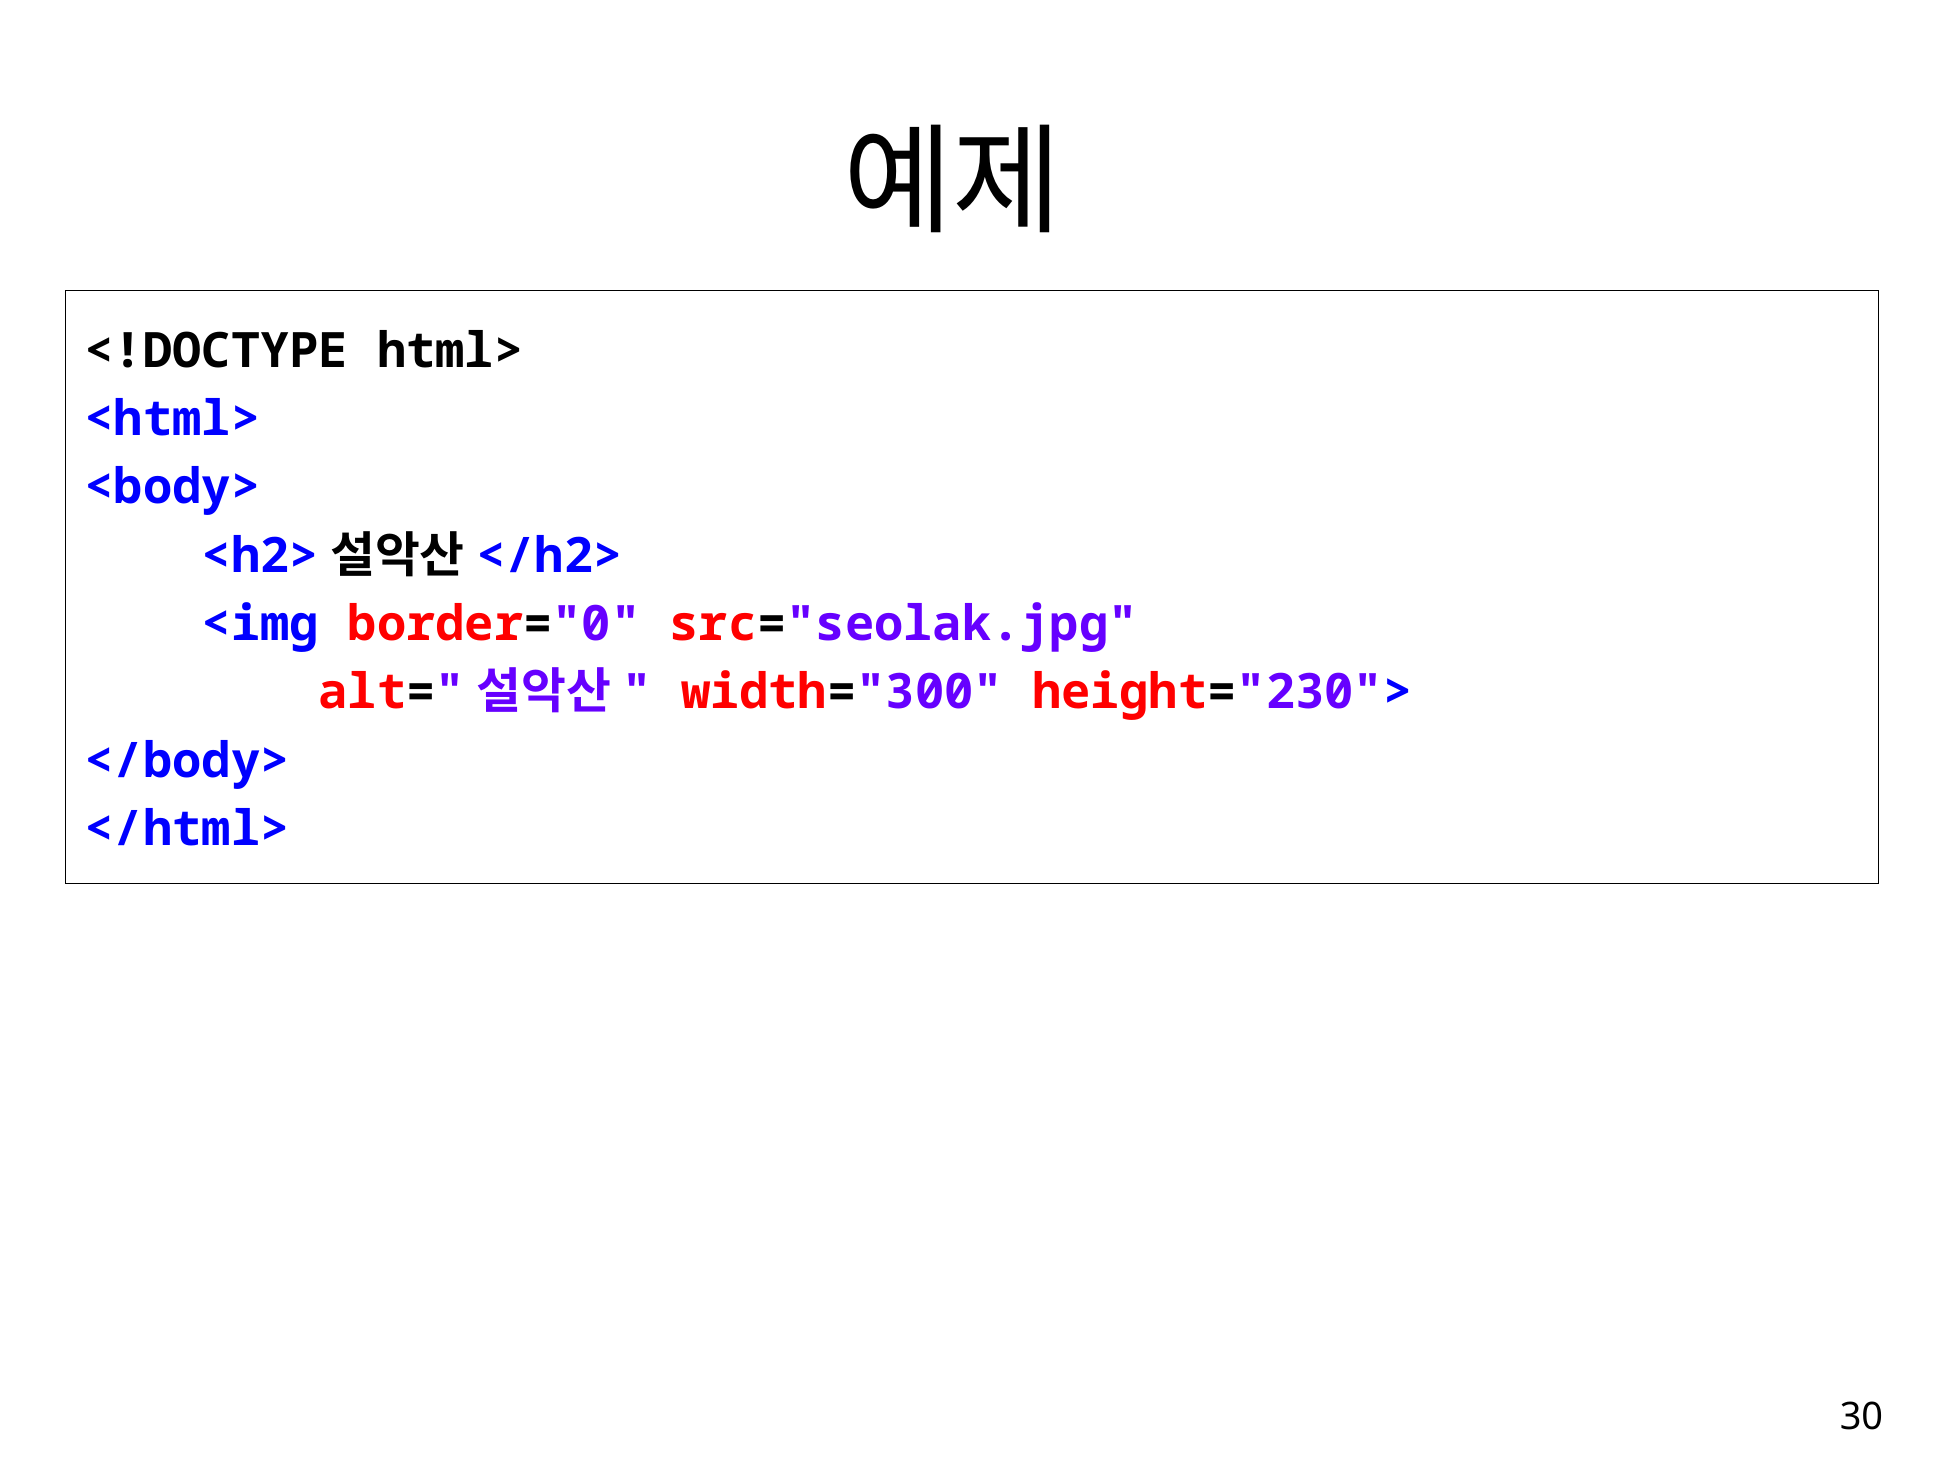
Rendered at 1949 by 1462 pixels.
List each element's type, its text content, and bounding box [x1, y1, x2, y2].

title 예제 [156, 92, 1749, 255]
slide_number 30 [1496, 1372, 1899, 1462]
text_box <!DOCTYPE html> <html> <body> <h2>설악산</h2> <img border="0" src="seolak.jpg" alt="설악산" width="300" height="230"> </body> </html> [65, 290, 1879, 884]
